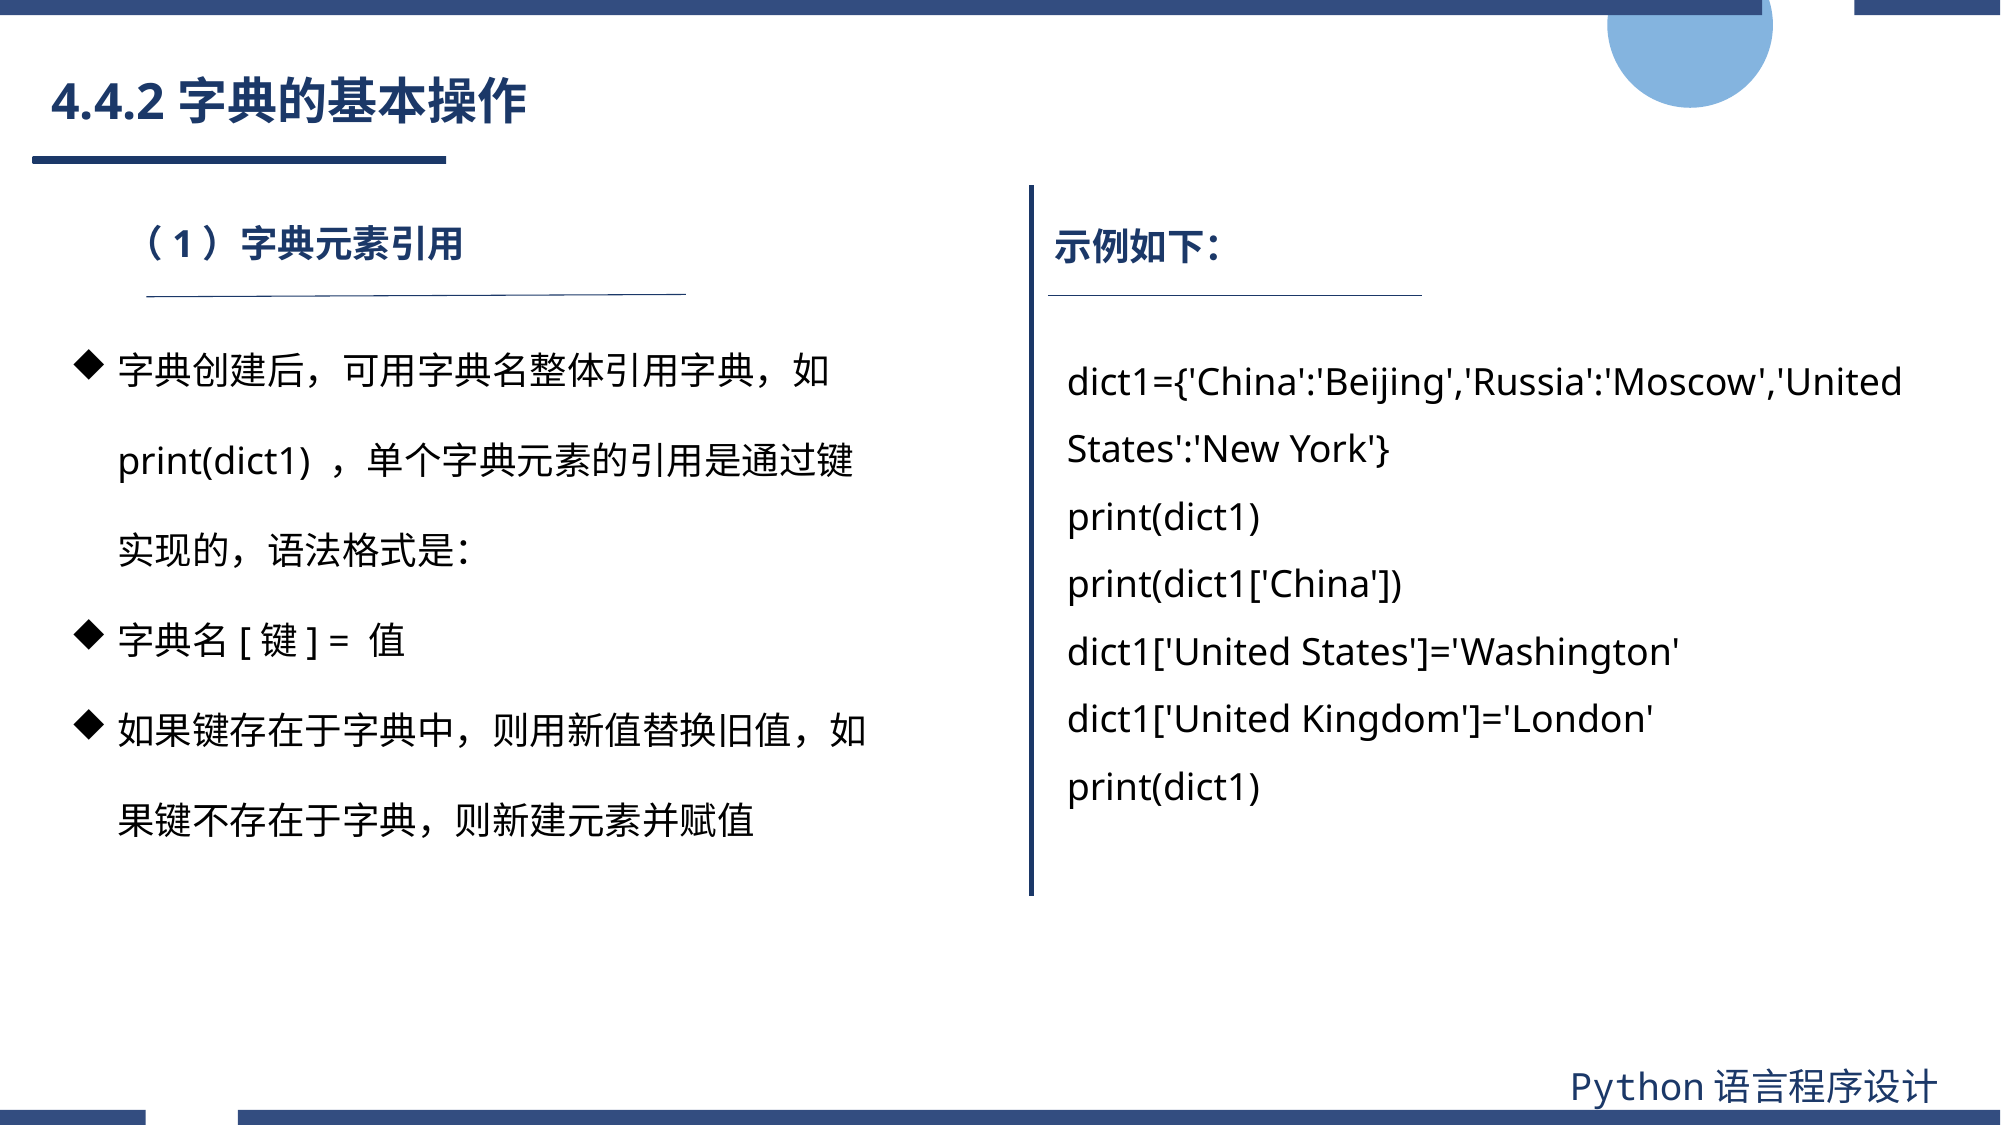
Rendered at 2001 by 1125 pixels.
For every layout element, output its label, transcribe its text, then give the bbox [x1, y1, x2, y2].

text_box 示例如下： [1040, 215, 1550, 276]
text_box dict1={'China':'Beijing','Russia':'Moscow','United States':'New York'} print(dict1) print(dict1['China']) dict1['United States']='Washington' dict1['United Kingdom']='London' print(dict1) [1052, 327, 1950, 815]
text_box （1）字典元素引用 [111, 212, 621, 273]
text_box 字典创建后，可用字典名整体引用字典，如print(dict1) ，单个字典元素的引用是通过键实现的，语法格式是： 字典名[键] = 值 如果键存在于字典中，则用新值替换旧值，如果键不存在于字典，则新建元素并赋值 [55, 294, 889, 850]
title 4.4.2字典的基本操作 [36, 61, 943, 146]
